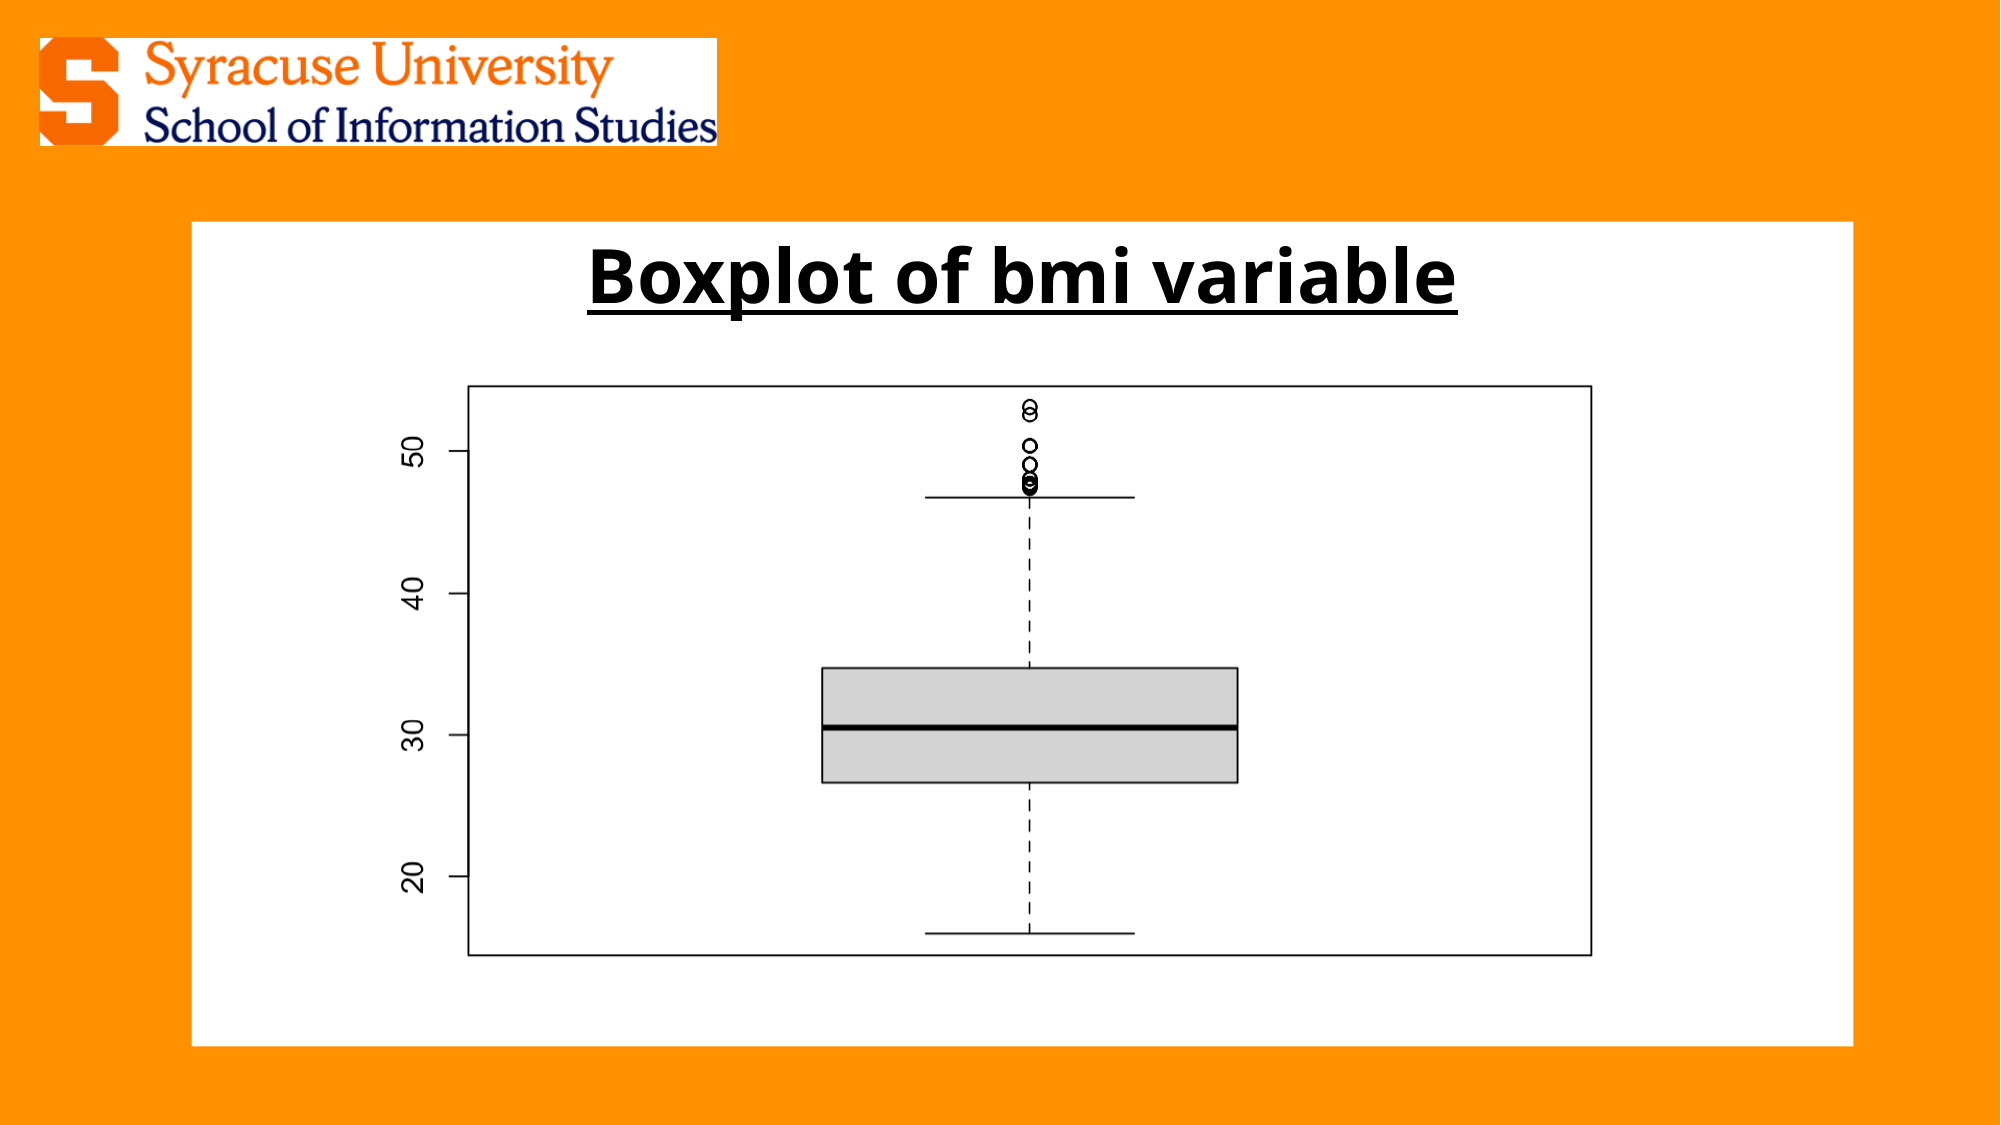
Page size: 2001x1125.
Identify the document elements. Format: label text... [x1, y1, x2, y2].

picture [39, 37, 717, 146]
text_box Boxplot of bmi variable [191, 221, 1854, 1047]
picture [362, 329, 1638, 1022]
